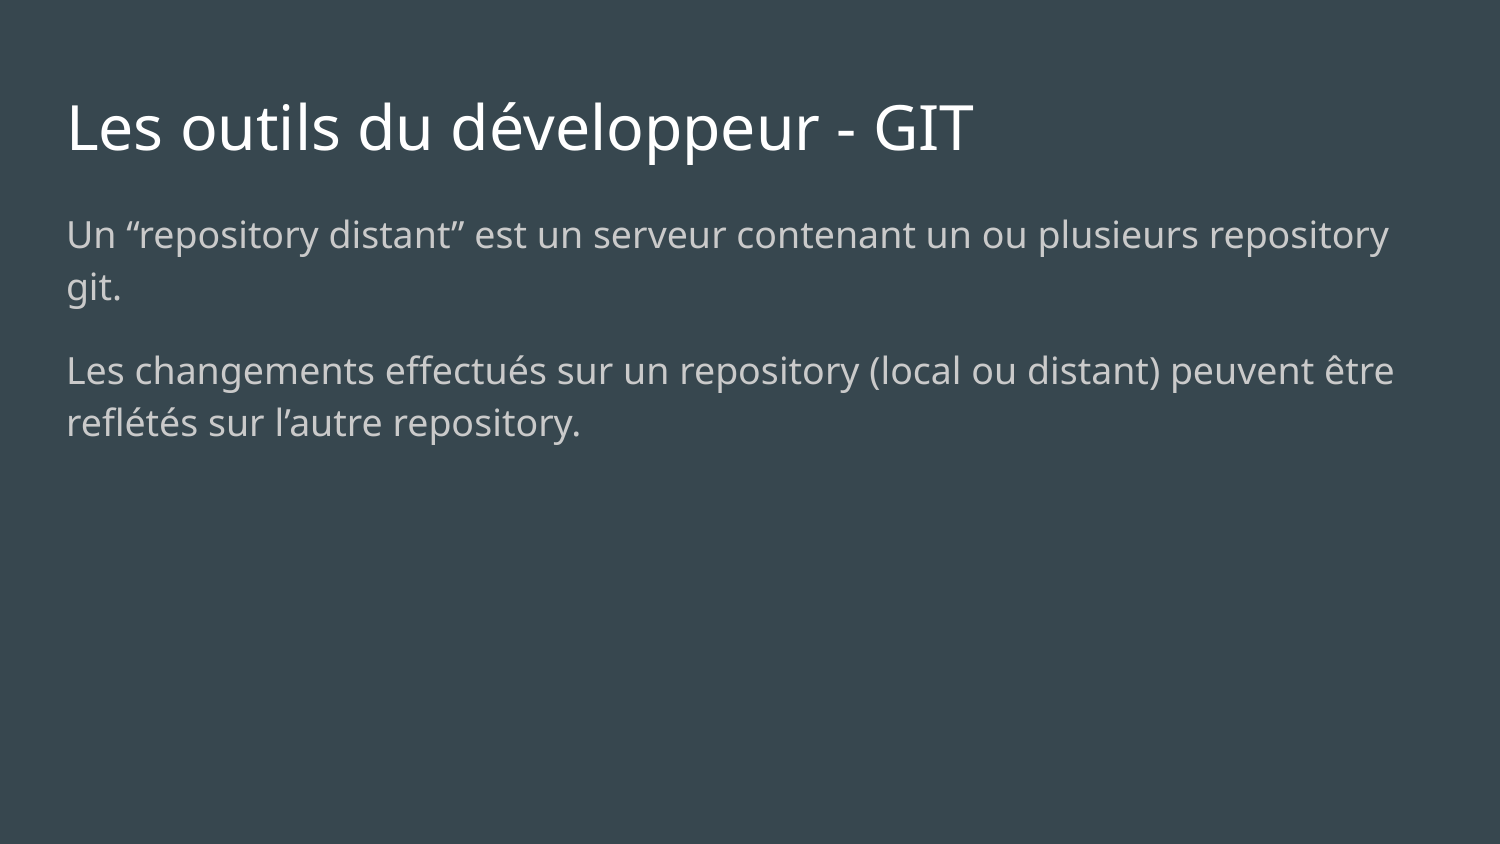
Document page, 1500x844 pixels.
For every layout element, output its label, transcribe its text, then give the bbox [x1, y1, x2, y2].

title Les outils du développeur - GIT [51, 72, 1449, 167]
list Un “repository distant” est un serveur contenant un ou plusieurs repository git. Les changements effectués sur un repository (local ou distant) peuvent être reflétés sur l’autre repository. [51, 189, 1449, 750]
